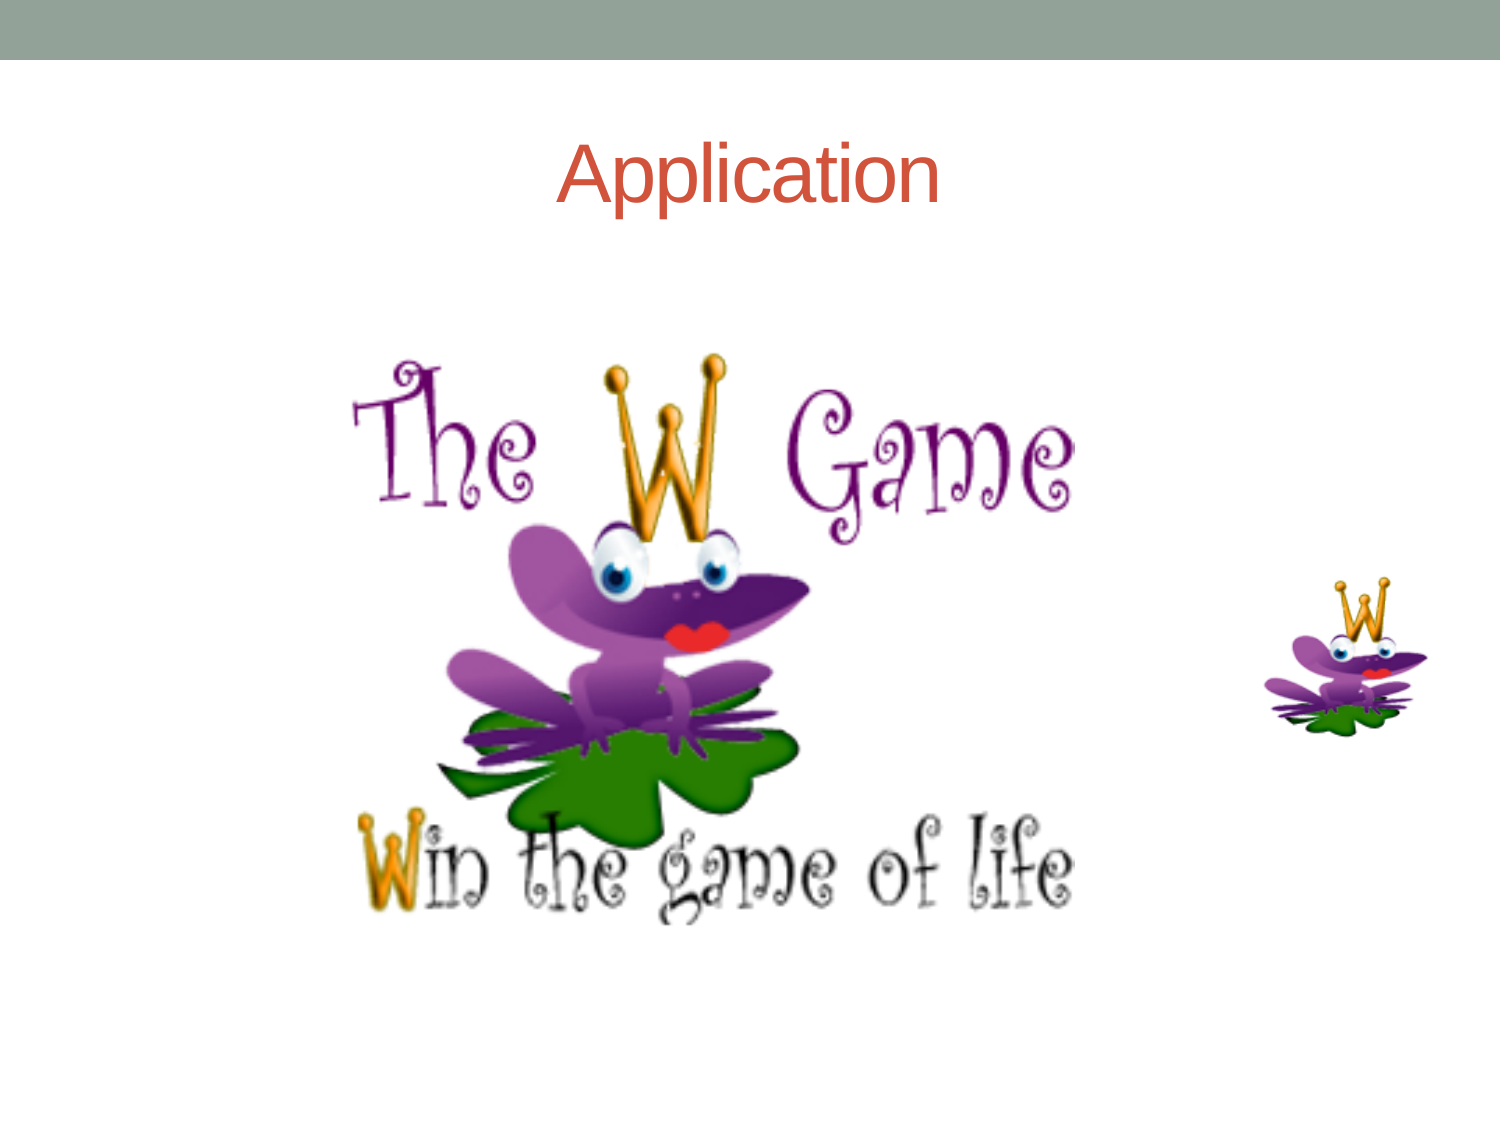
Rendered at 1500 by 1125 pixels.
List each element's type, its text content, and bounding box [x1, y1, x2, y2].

picture [1257, 562, 1500, 757]
title Application [75, 87, 1425, 250]
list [349, 337, 1076, 932]
